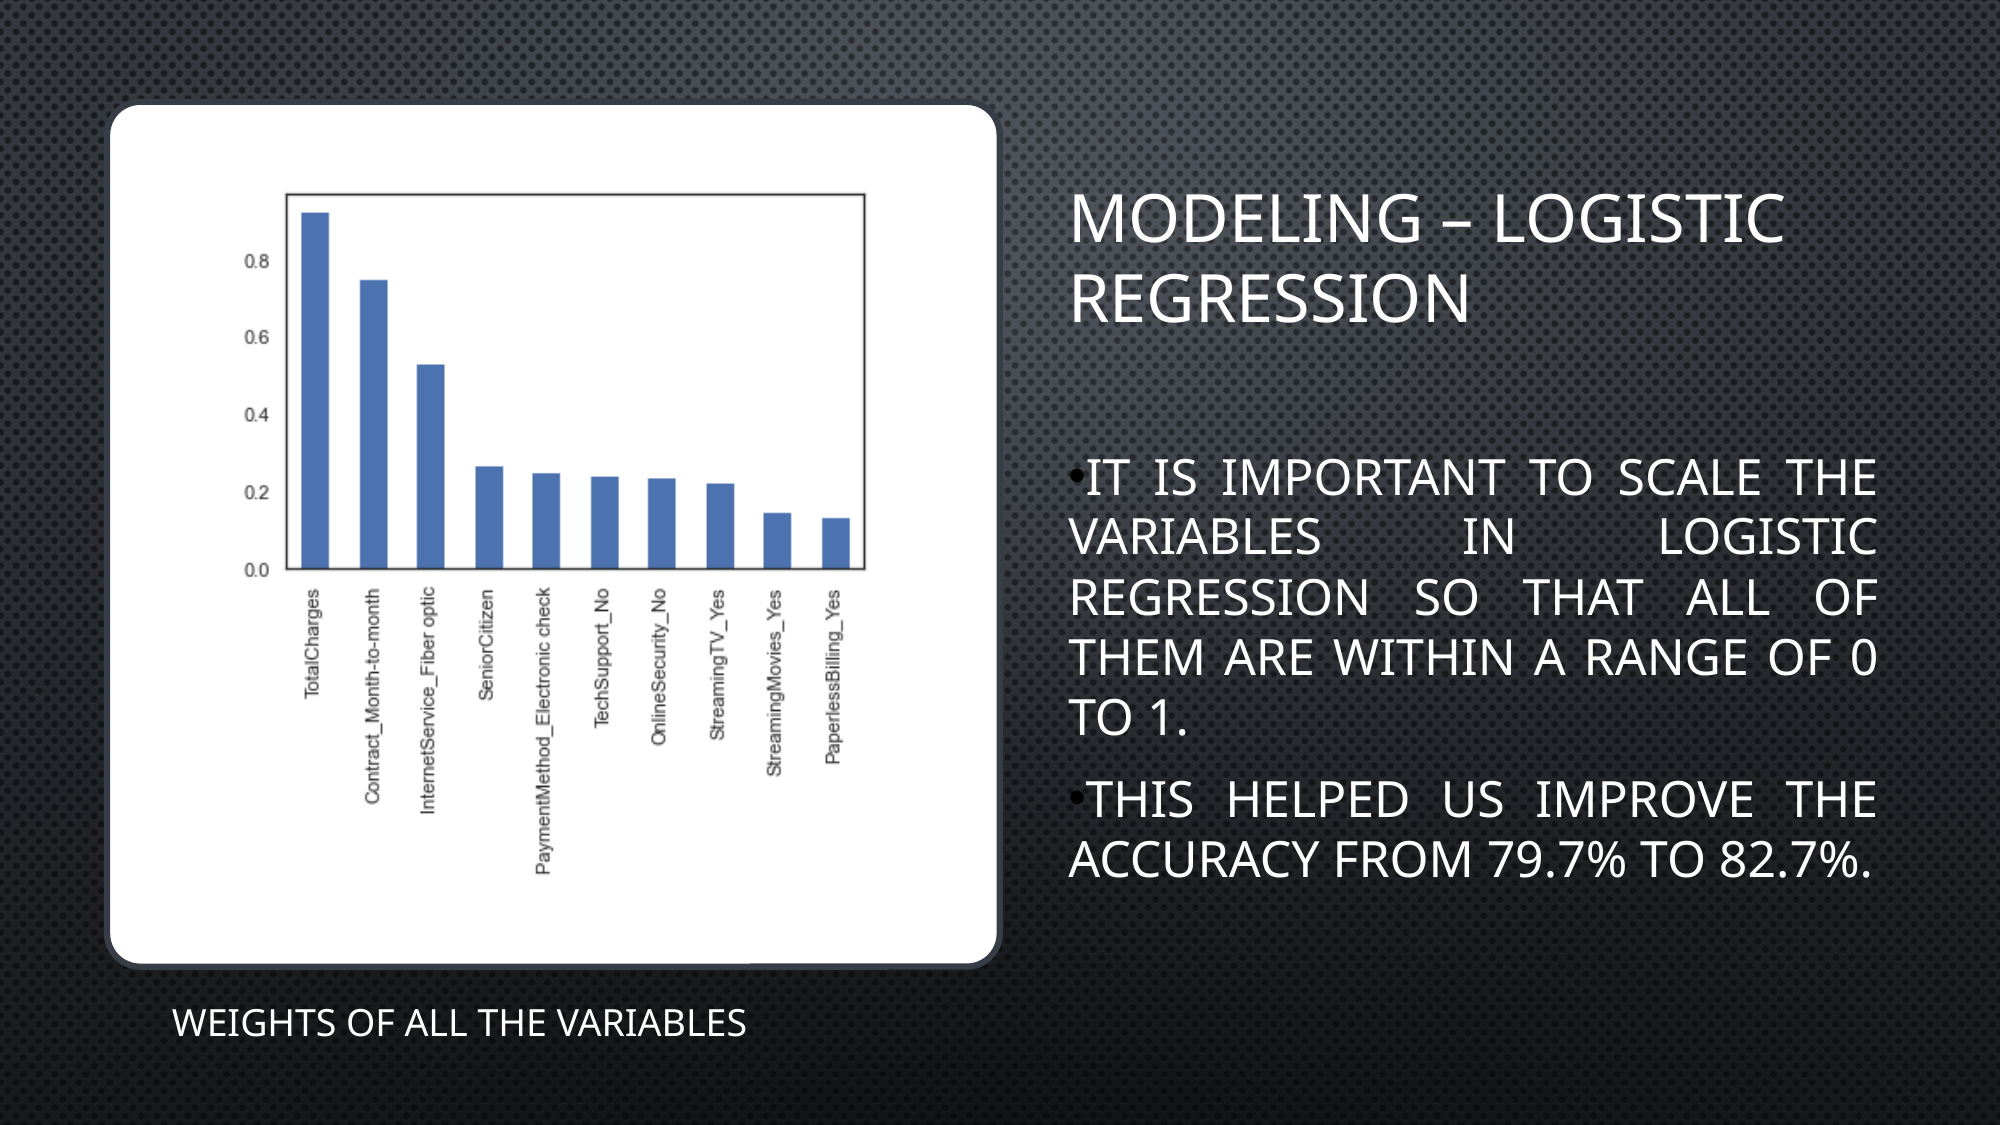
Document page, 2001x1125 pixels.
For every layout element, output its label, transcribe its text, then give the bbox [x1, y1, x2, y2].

title Modeling – Logistic Regression [1053, 99, 1894, 413]
picture [231, 182, 876, 886]
text_box [0, 0, 2000, 1125]
text_box It is important to scale the variables in logistic regression so that all of them are within a range of 0 to 1. This helped us improve the accuracy from 79.7% to 82.7%. [1053, 437, 1894, 965]
text_box Weights of all the variables [157, 991, 933, 1052]
text_box [105, 100, 1002, 969]
